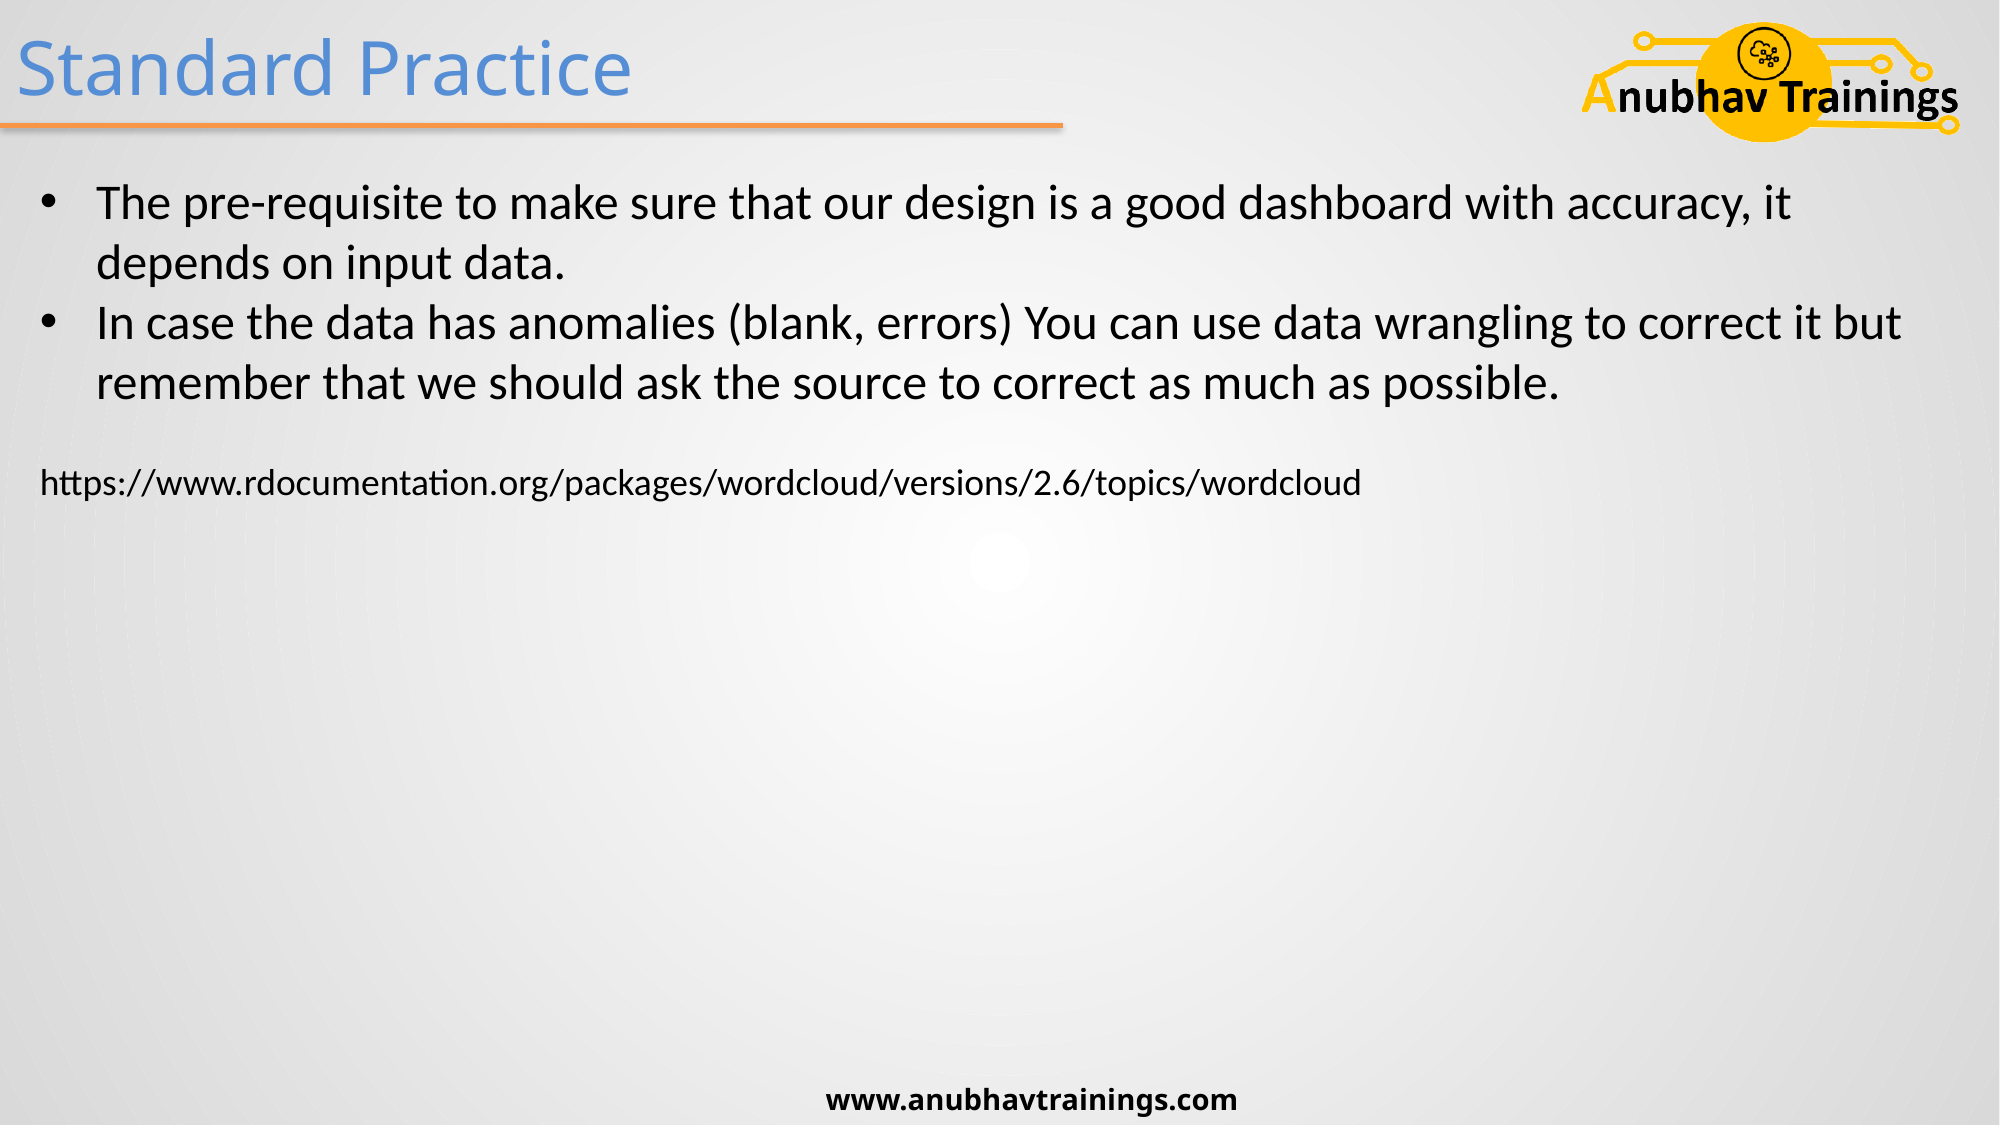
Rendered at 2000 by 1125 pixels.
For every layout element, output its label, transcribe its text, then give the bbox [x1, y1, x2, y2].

text_box https://www.rdocumentation.org/packages/wordcloud/versions/2.6/topics/wordcloud [24, 450, 1965, 511]
picture [1578, 17, 1962, 143]
text_box www.anubhavtrainings.com [810, 1074, 1378, 1124]
text_box The pre-requisite to make sure that our design is a good dashboard with accuracy, it depends on input data. In case the data has anomalies (blank, errors) You can use data wrangling to correct it but remember that we should ask the source to correct as much as possible. [24, 162, 1987, 418]
title Standard Practice [0, 6, 1796, 124]
